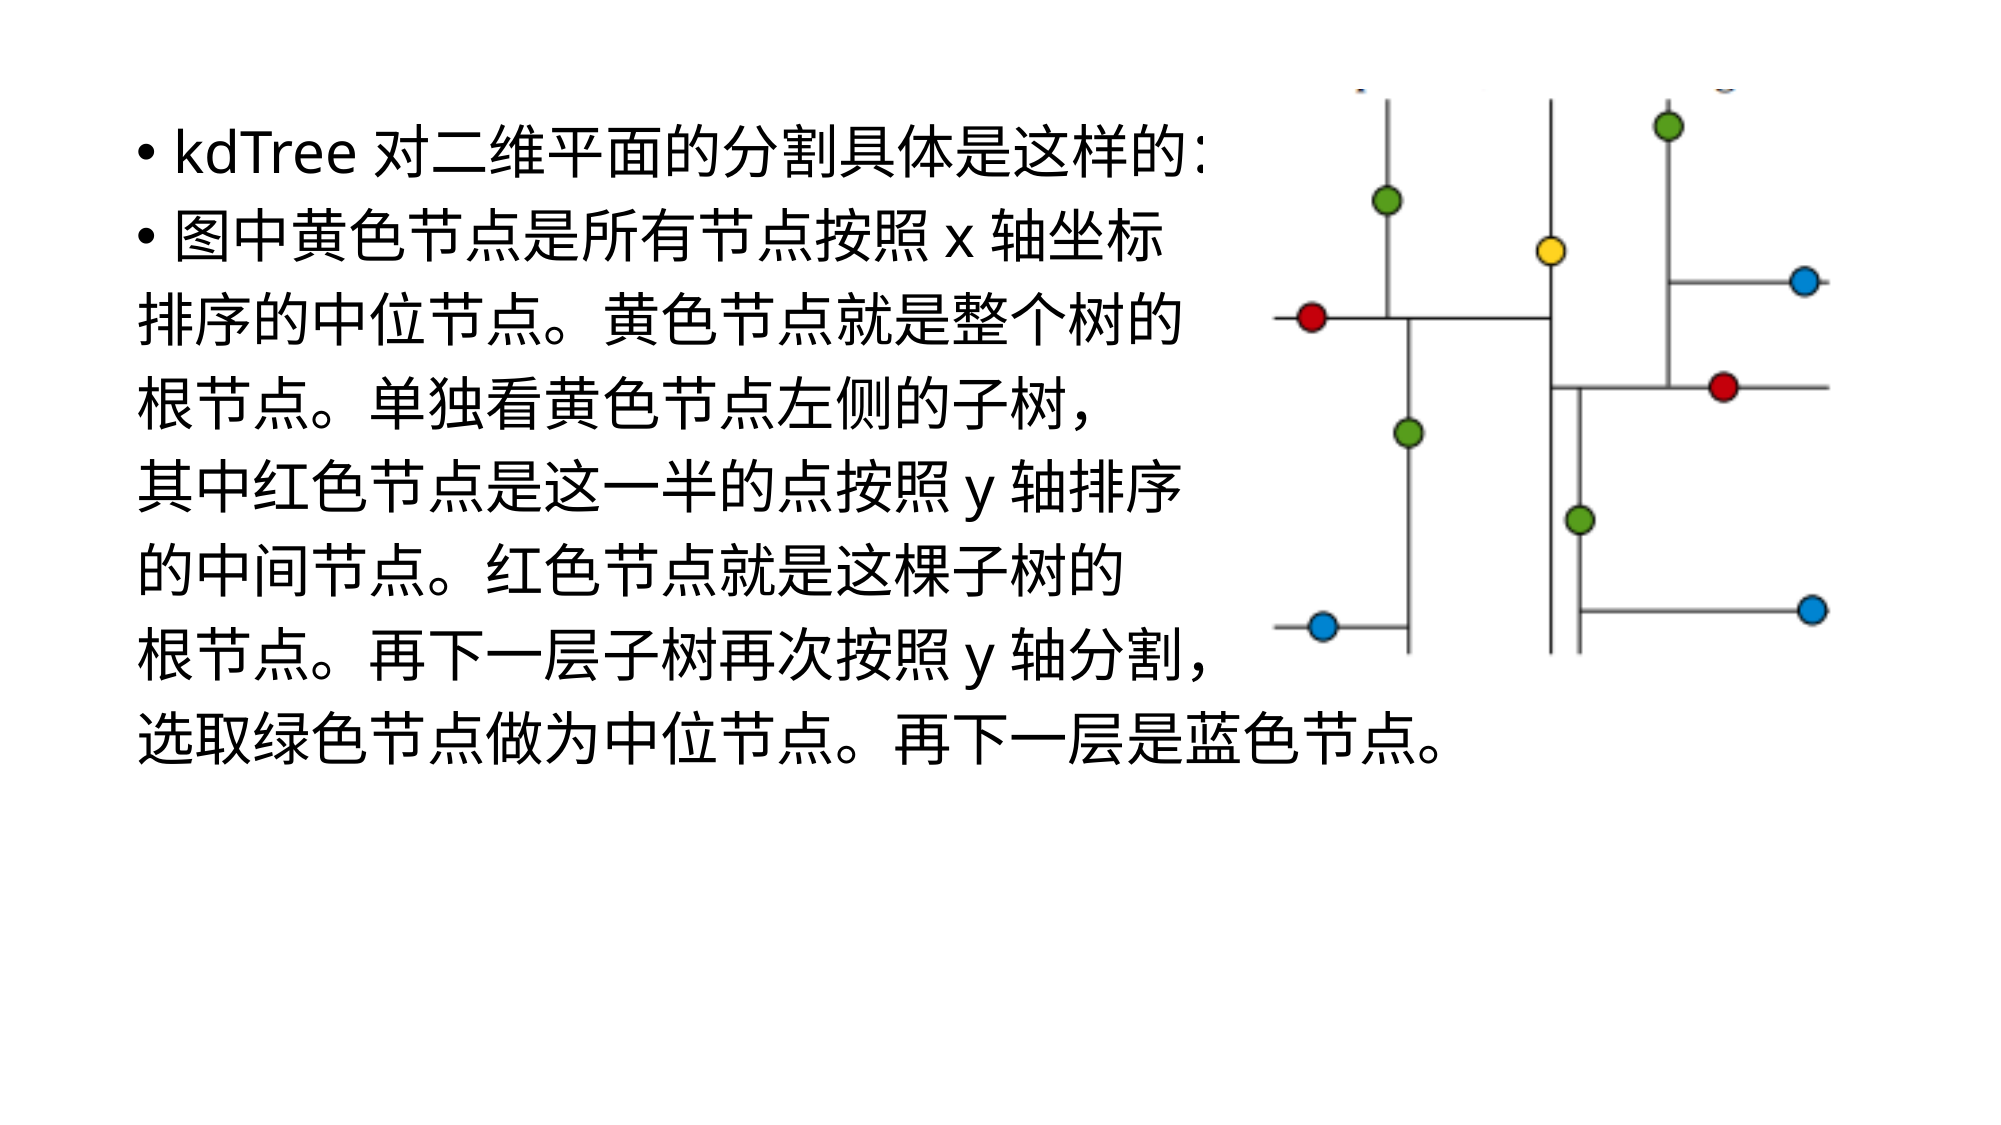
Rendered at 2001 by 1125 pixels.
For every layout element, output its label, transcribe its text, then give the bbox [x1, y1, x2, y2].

picture [1203, 89, 1879, 668]
list kdTree对二维平面的分割具体是这样的： 图中黄色节点是所有节点按照x轴坐标 排序的中位节点。黄色节点就是整个树的 根节点。单独看黄色节点左侧的子树， 其中红色节点是这一半的点按照y轴排序 的中间节点。红色节点就是这棵子树的 根节点。再下一层子树再次按照y轴分割， 选取绿色节点做为中位节点。再下一层是蓝色节点。 [121, 115, 1863, 1014]
